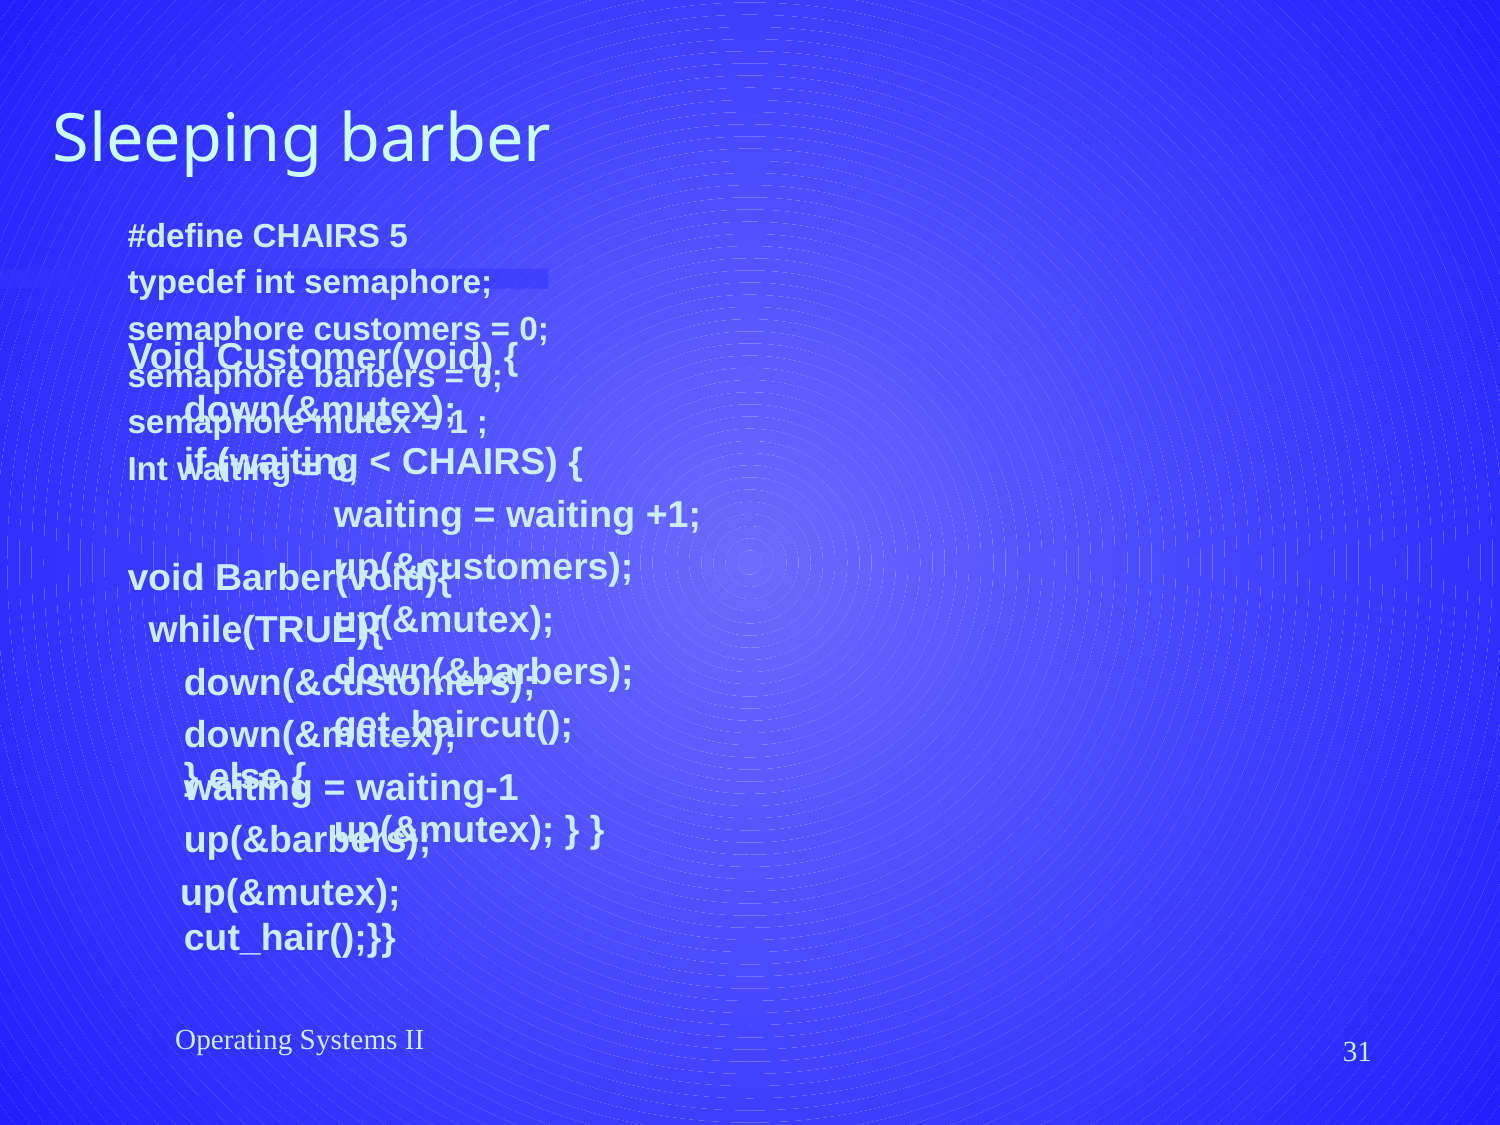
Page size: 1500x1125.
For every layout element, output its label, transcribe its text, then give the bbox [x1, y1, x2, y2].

list Void Customer(void) { down(&mutex); if (waiting < CHAIRS) { waiting = waiting +1; up(&customers); up(&mutex); down(&barbers); get_haircut(); } else { up(&mutex); } } [112, 324, 1388, 1000]
list #define CHAIRS 5 typedef int semaphore; semaphore customers = 0; semaphore barbers = 0; semaphore mutex = 1 ; Int waiting = 0; void Barber(void){ while(TRUE){ down(&customers); down(&mutex); waiting = waiting-1 up(&barbers); up(&mutex); cut_hair();}} [112, 206, 738, 324]
slide_number 31 [1074, 1025, 1388, 1100]
footer Operating Systems II [62, 1012, 538, 1088]
title Sleeping barber [37, 75, 1313, 263]
